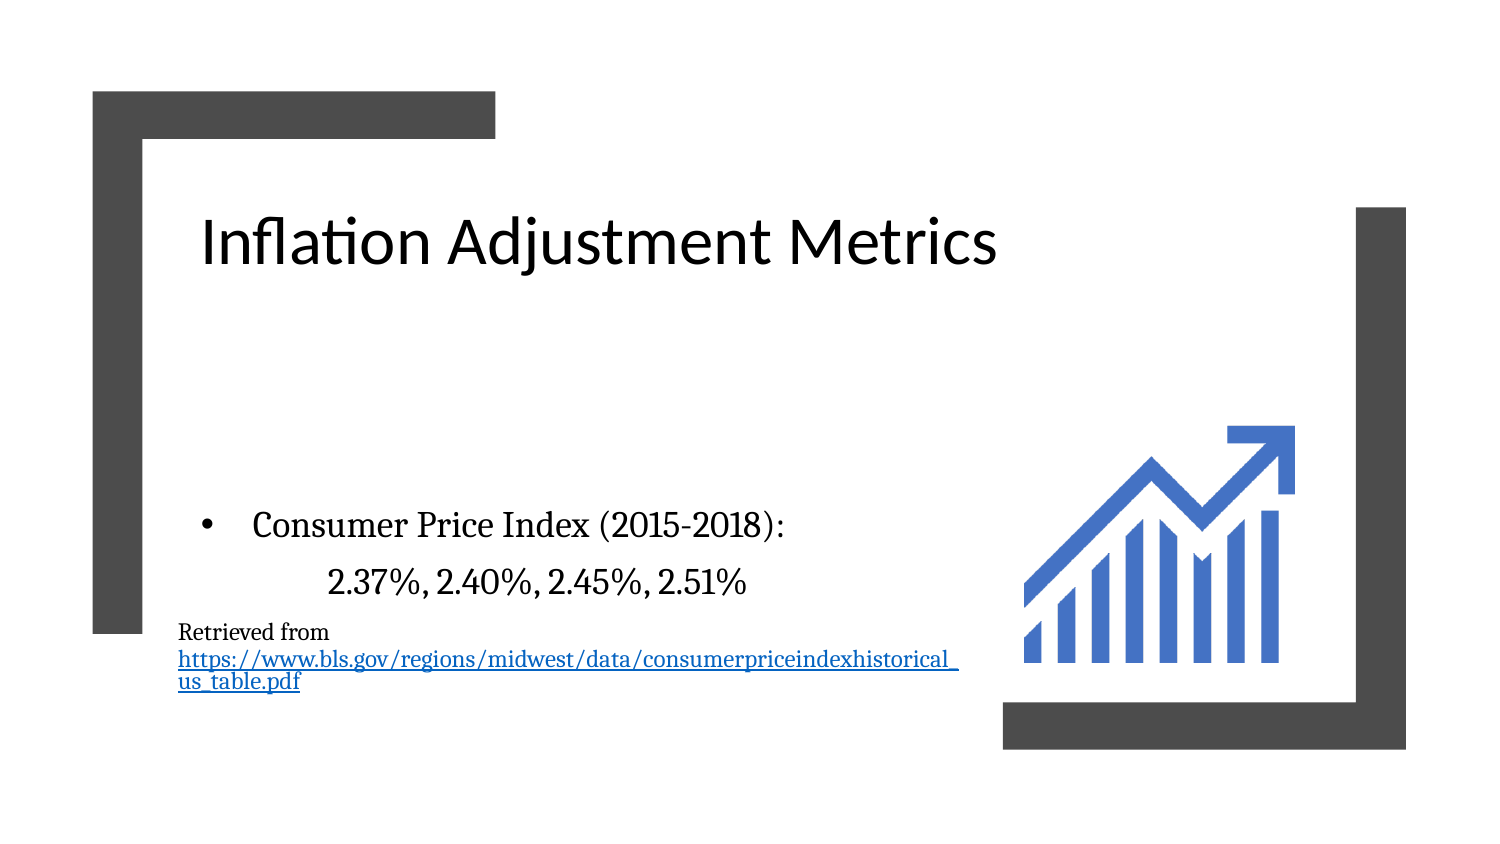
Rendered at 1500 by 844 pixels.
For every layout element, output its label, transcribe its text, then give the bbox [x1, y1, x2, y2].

text_box [92, 91, 496, 634]
title Inflation Adjustment Metrics [188, 160, 1312, 324]
picture [1024, 392, 1295, 663]
text_box [1002, 207, 1406, 750]
